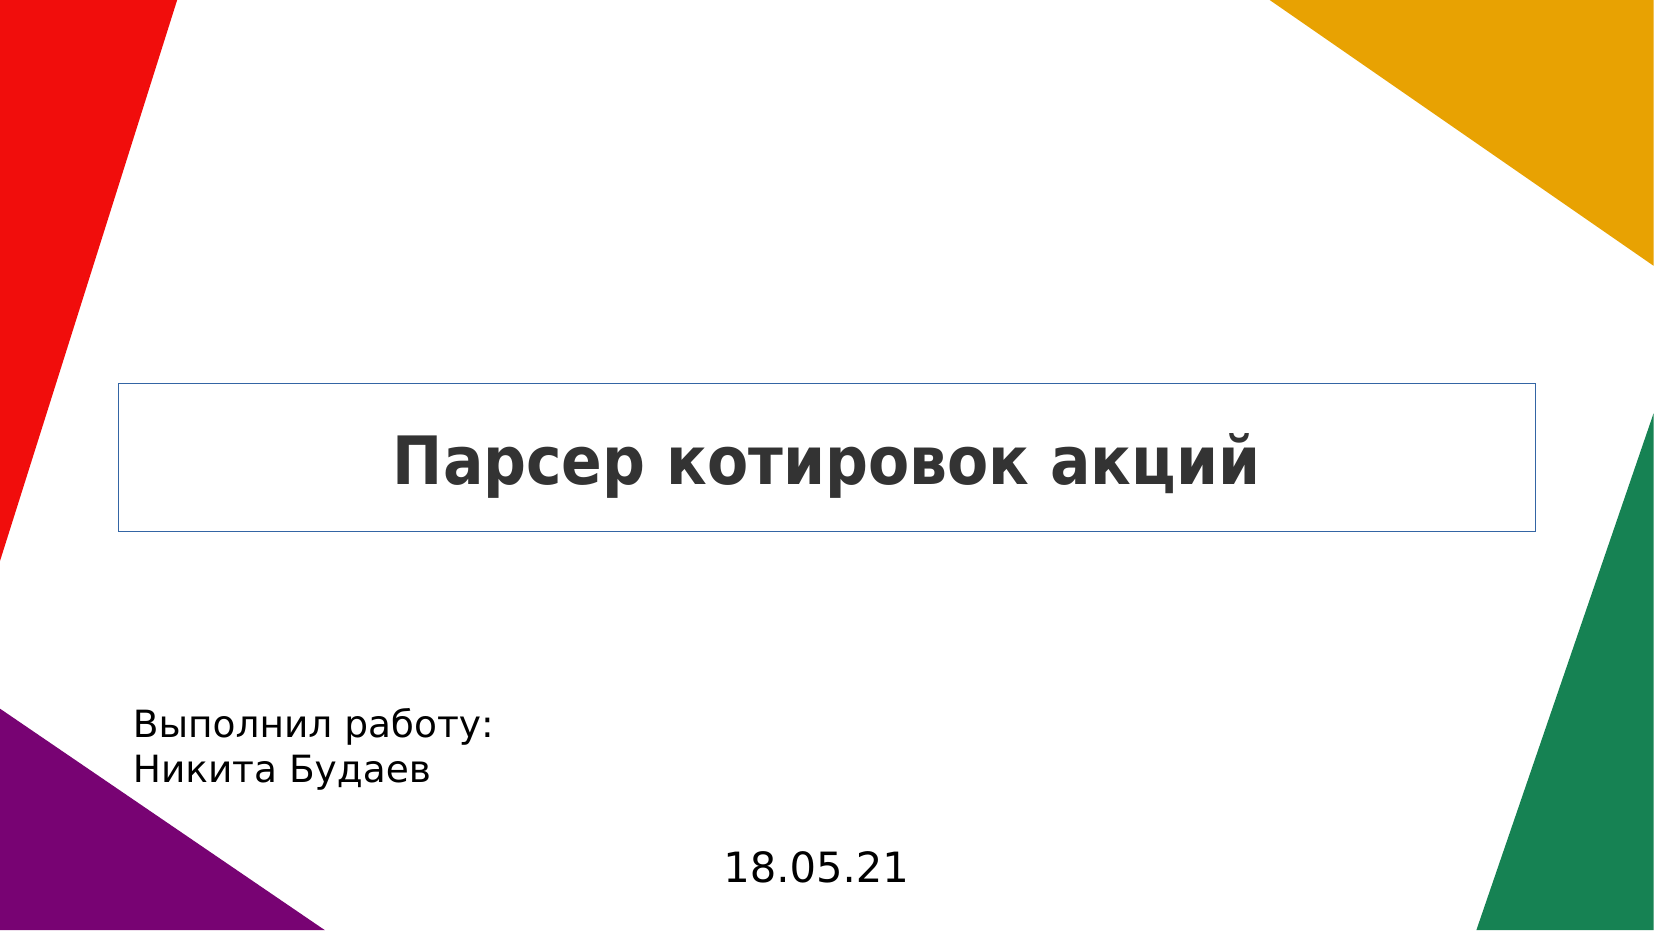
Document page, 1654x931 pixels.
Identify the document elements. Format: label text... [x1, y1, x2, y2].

text_box 18.05.21 [708, 833, 975, 931]
text_box Парсер котировок акций [118, 383, 1536, 532]
text_box Выполнил работу: Никита Будаев [118, 692, 532, 853]
